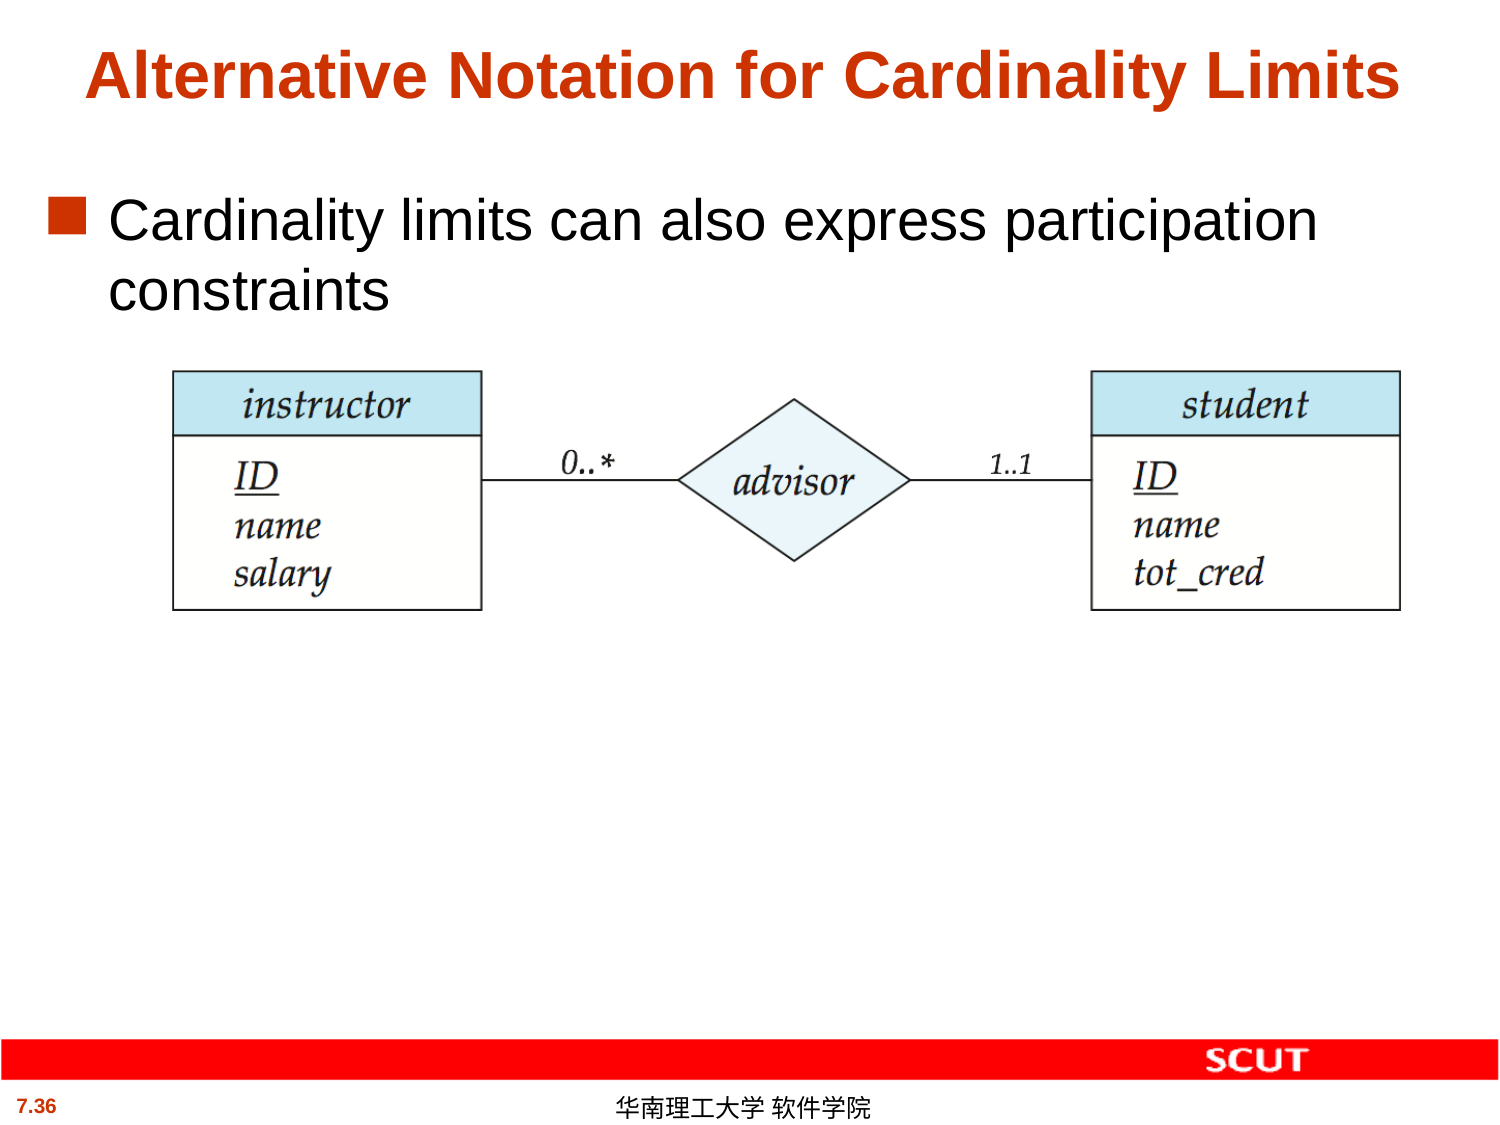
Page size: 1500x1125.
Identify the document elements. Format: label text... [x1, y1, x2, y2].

picture [0, 1038, 1500, 1083]
list Cardinality limits can also express participation constraints [37, 174, 1450, 1038]
text_box [140, 200, 1402, 515]
title Alternative Notation for Cardinality Limits [37, 18, 1452, 120]
picture [171, 370, 1402, 611]
